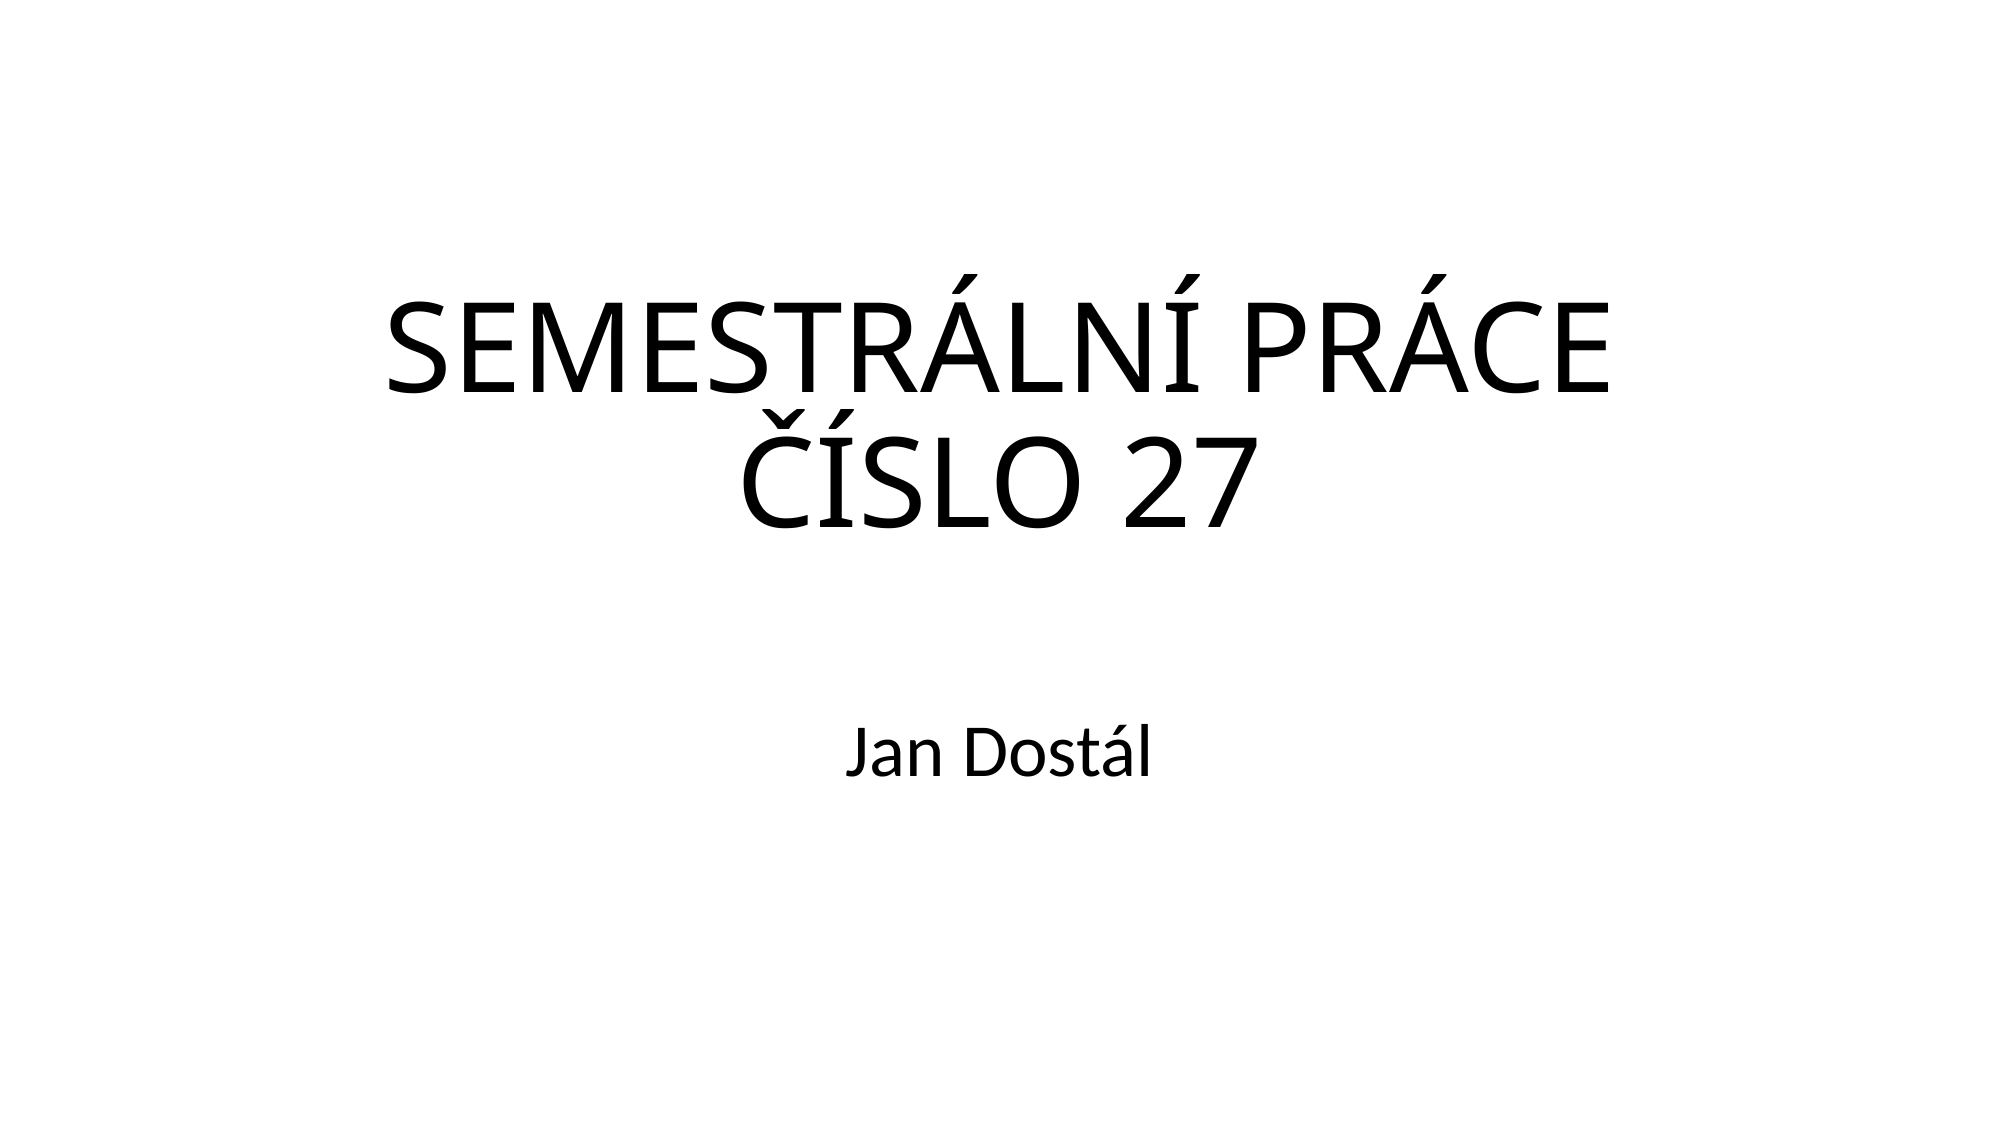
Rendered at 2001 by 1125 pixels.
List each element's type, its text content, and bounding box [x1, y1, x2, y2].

title SEMESTRÁLNÍ PRÁCE ČÍSLO 27 [210, 170, 1790, 563]
subtitle Jan Dostál [210, 704, 1790, 976]
